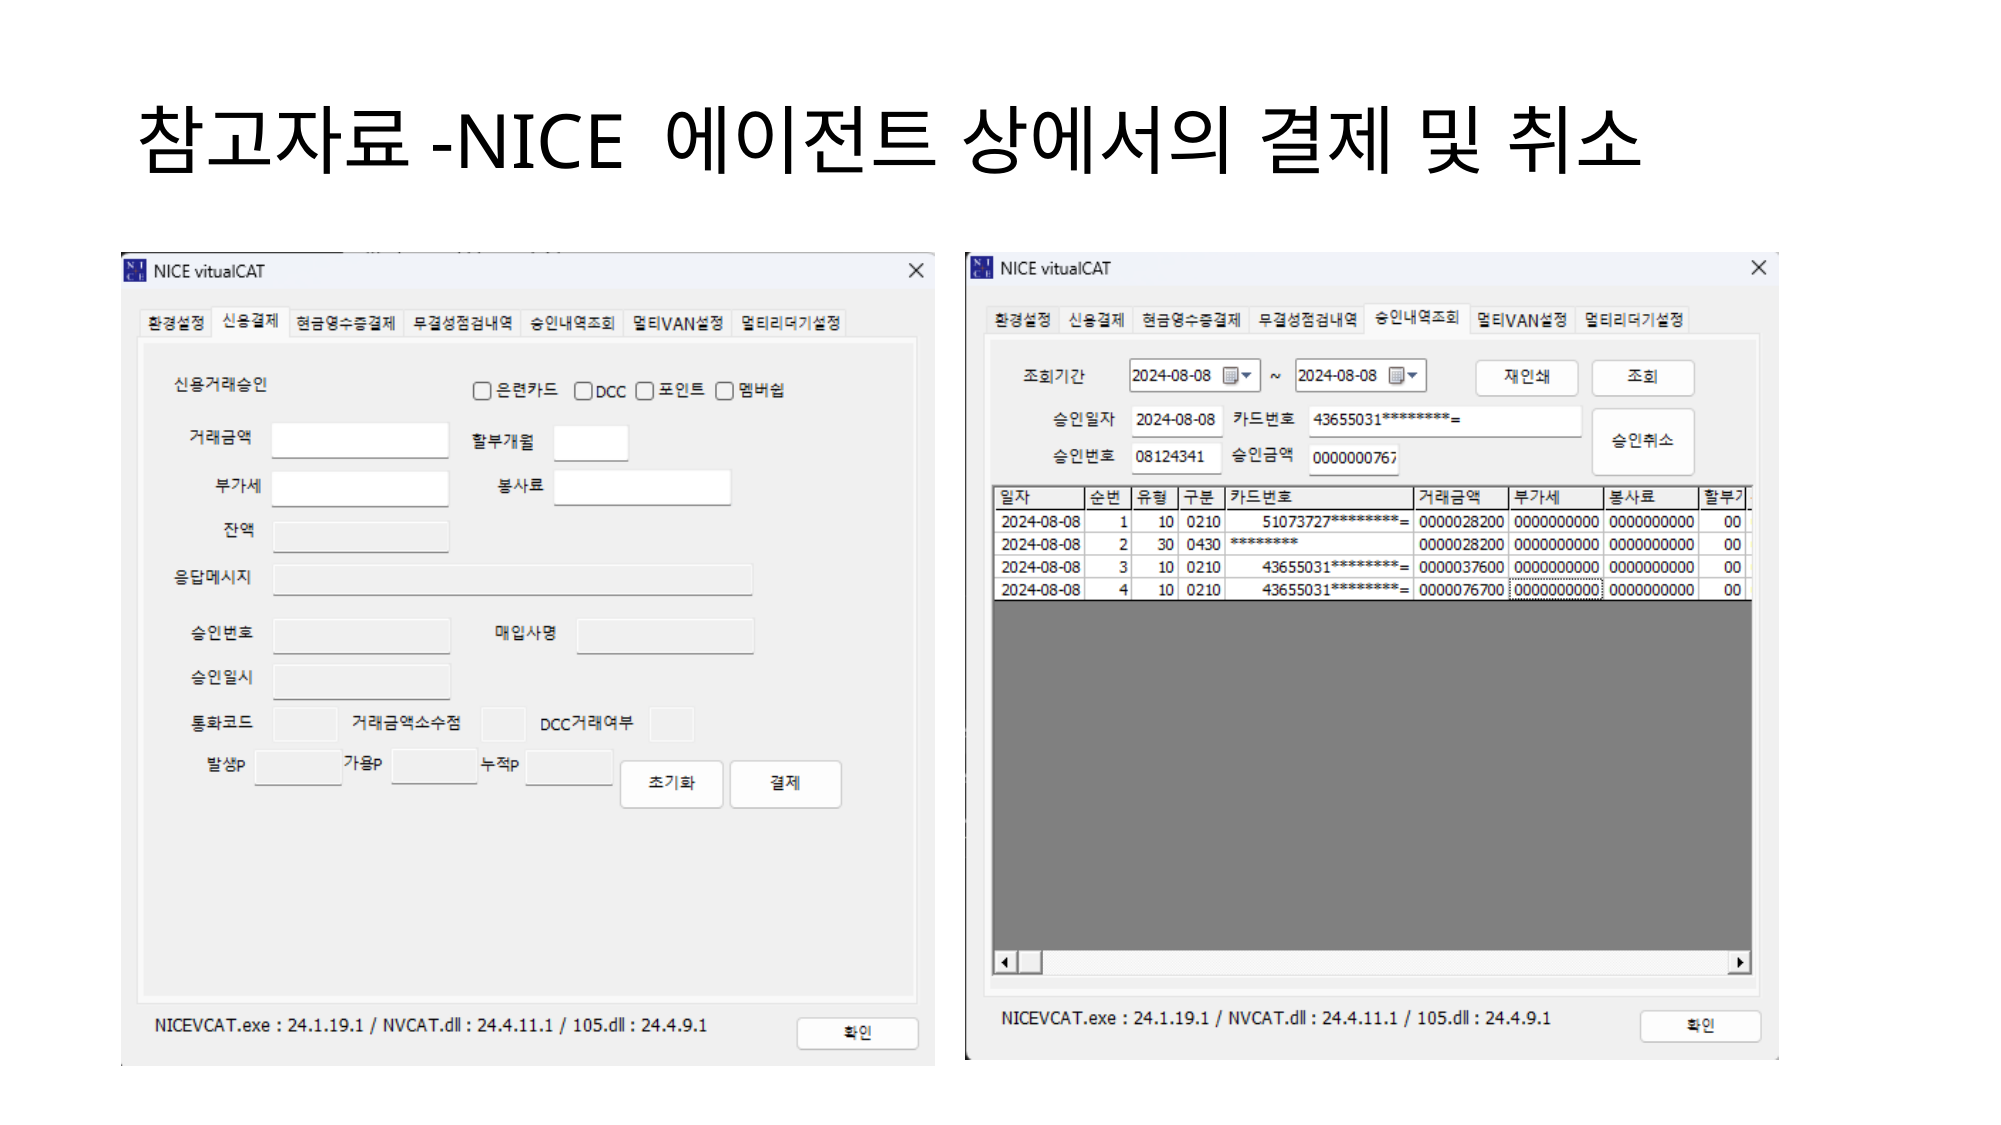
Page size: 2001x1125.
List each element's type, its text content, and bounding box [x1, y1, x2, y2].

picture [121, 252, 936, 1066]
title 참고자료-NICE 에이전트 상에서의 결제 및 취소 [121, 35, 1847, 253]
picture [964, 252, 1780, 1060]
